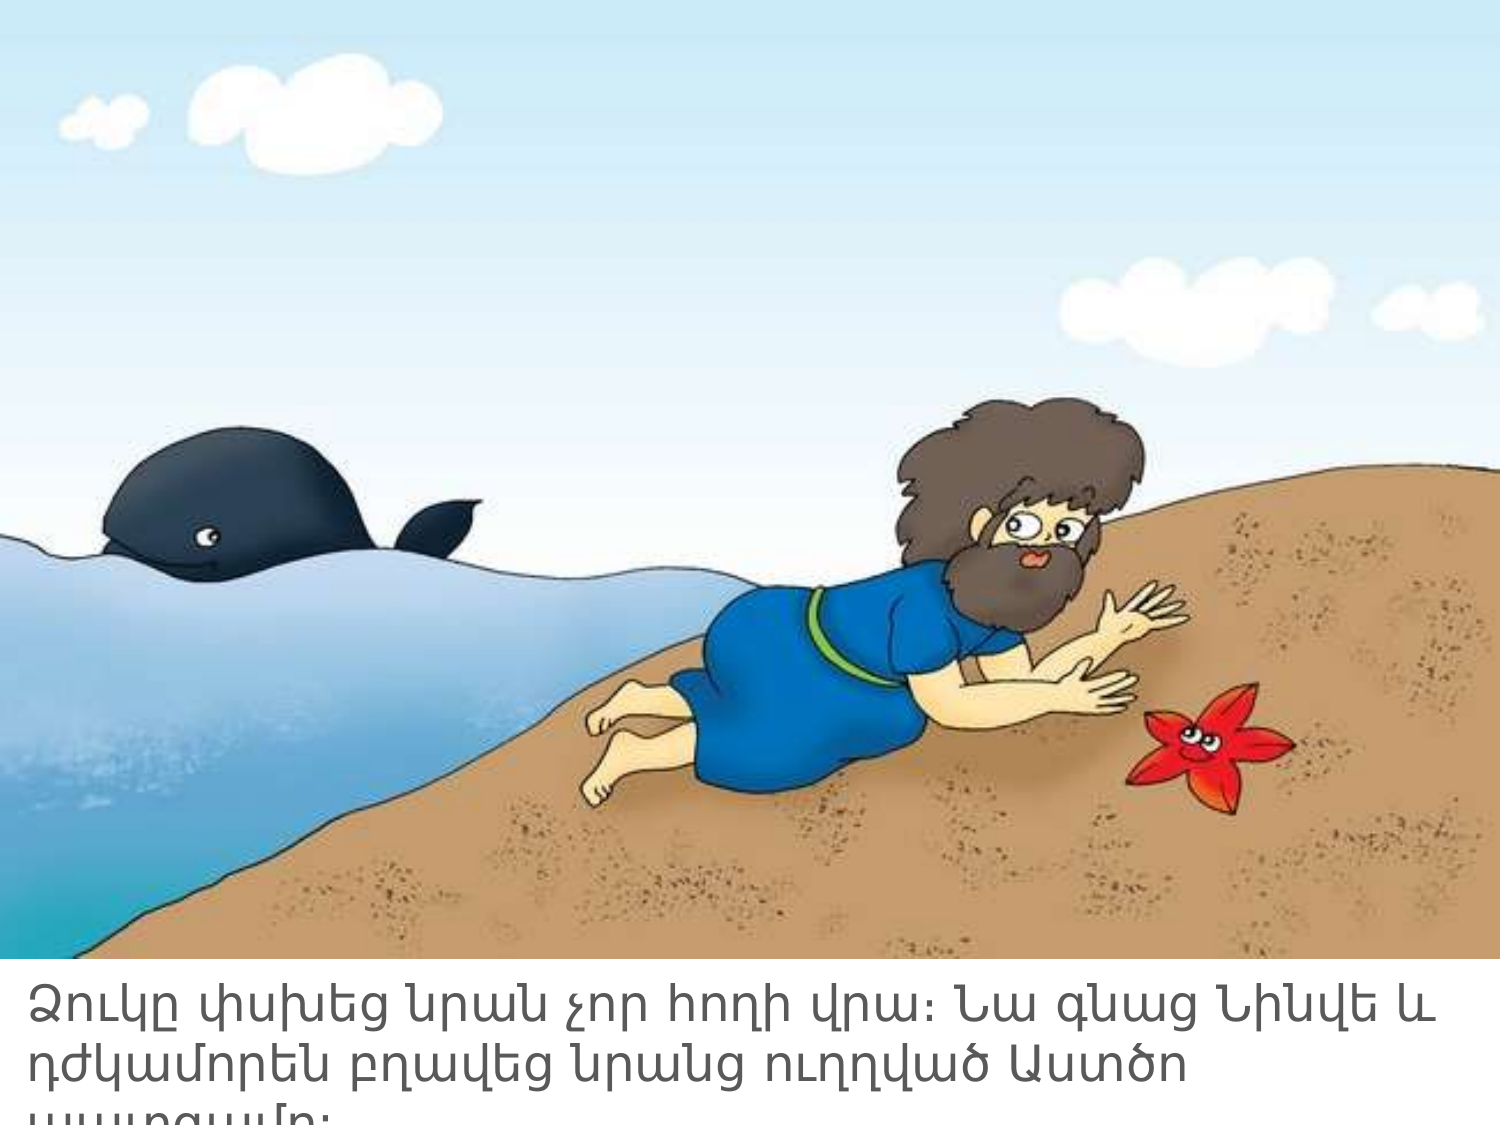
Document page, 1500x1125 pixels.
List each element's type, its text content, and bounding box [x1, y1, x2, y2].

text_box Ձուկը փսխեց նրան չոր հողի վրա։ Նա գնաց Նինվե և դժկամորեն բղավեց նրանց ուղղված Աստծո պատգամը: [11, 966, 1498, 1125]
picture [0, 0, 1500, 959]
